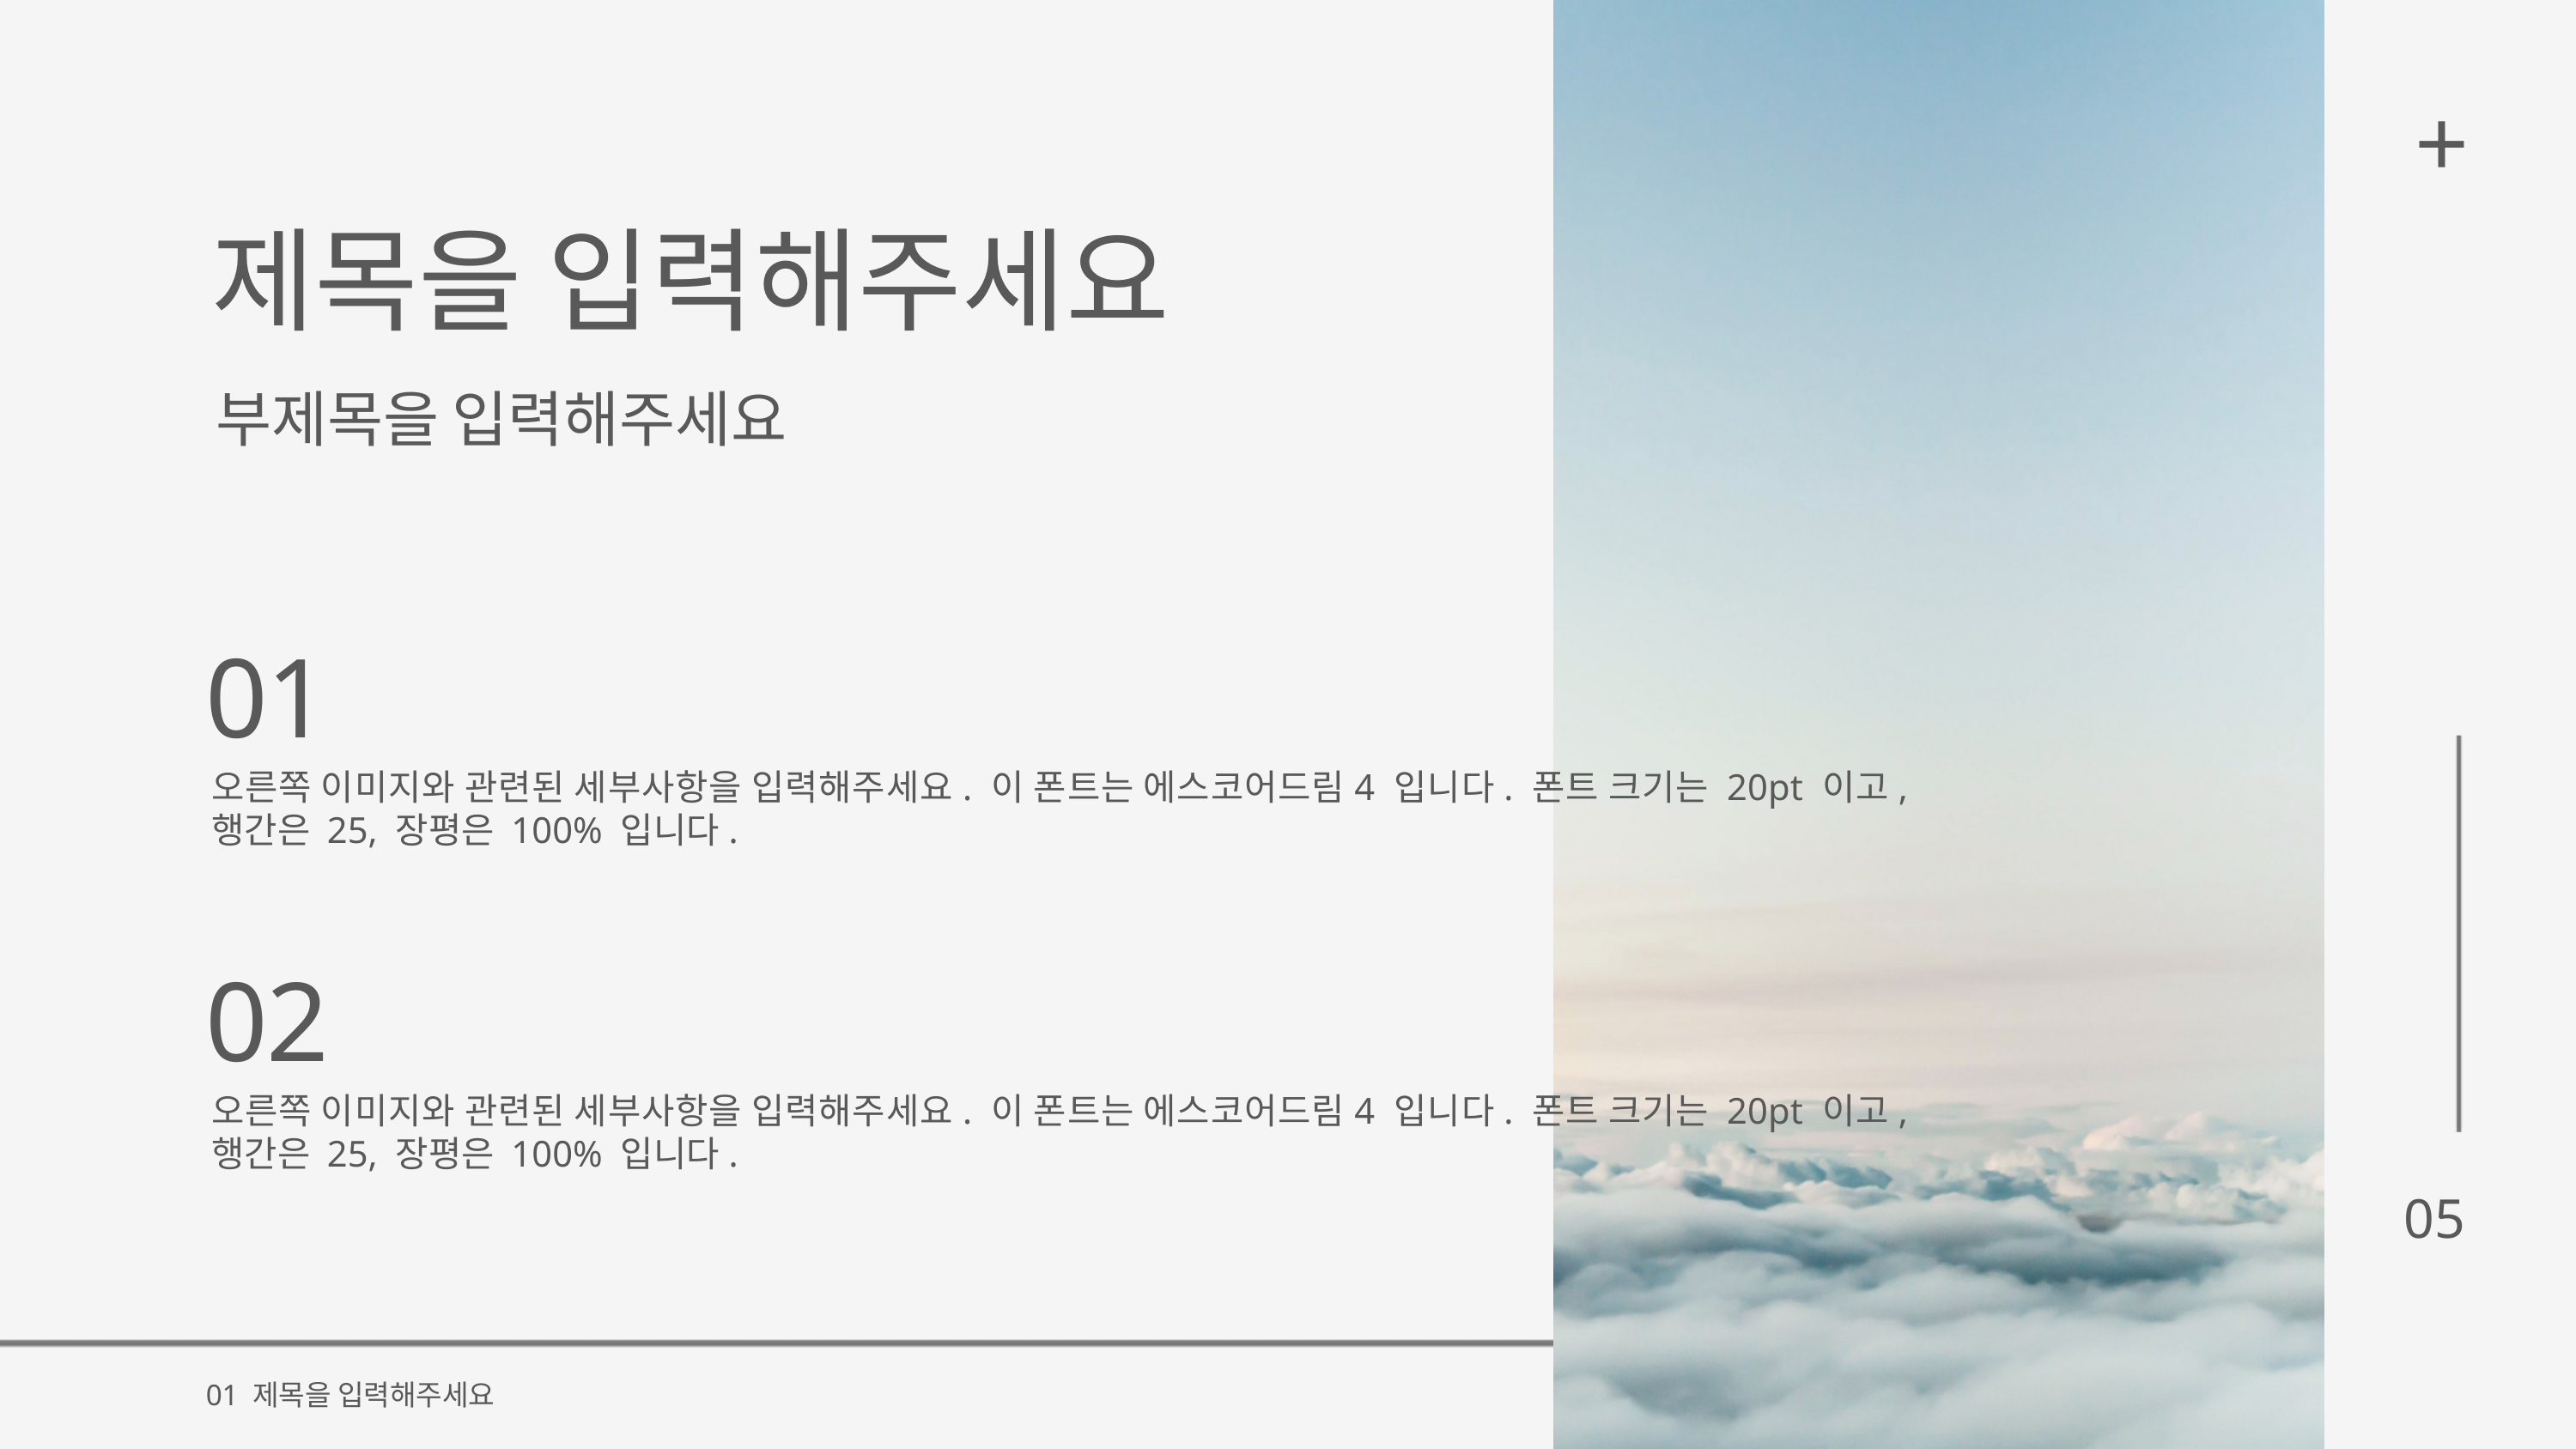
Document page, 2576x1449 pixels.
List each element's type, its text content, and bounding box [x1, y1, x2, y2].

text_box 오른쪽 이미지와 관련된 세부사항을 입력해주세요. 이 폰트는 에스코어드림4 입니다. 폰트 크기는 20pt 이고, 행간은 25, 장평은 100% 입니다. [198, 1082, 1548, 1252]
picture [2451, 736, 2467, 925]
text_box 제목을 입력해주세요 [198, 203, 1548, 407]
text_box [1552, 0, 2325, 1449]
text_box 05 [2358, 1178, 2512, 1276]
text_box 01 제목을 입력해주세요 [193, 1370, 781, 1422]
text_box 01 [193, 622, 388, 818]
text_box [0, 1331, 1548, 1356]
picture [2451, 943, 2467, 1131]
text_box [2329, 925, 2576, 943]
text_box 오른쪽 이미지와 관련된 세부사항을 입력해주세요. 이 폰트는 에스코어드림4 입니다. 폰트 크기는 20pt 이고, 행간은 25, 장평은 100% 입니다. [198, 758, 1548, 929]
text_box 부제목을 입력해주세요 [203, 374, 1461, 484]
text_box 02 [193, 945, 388, 1141]
text_box + [2390, 76, 2495, 250]
